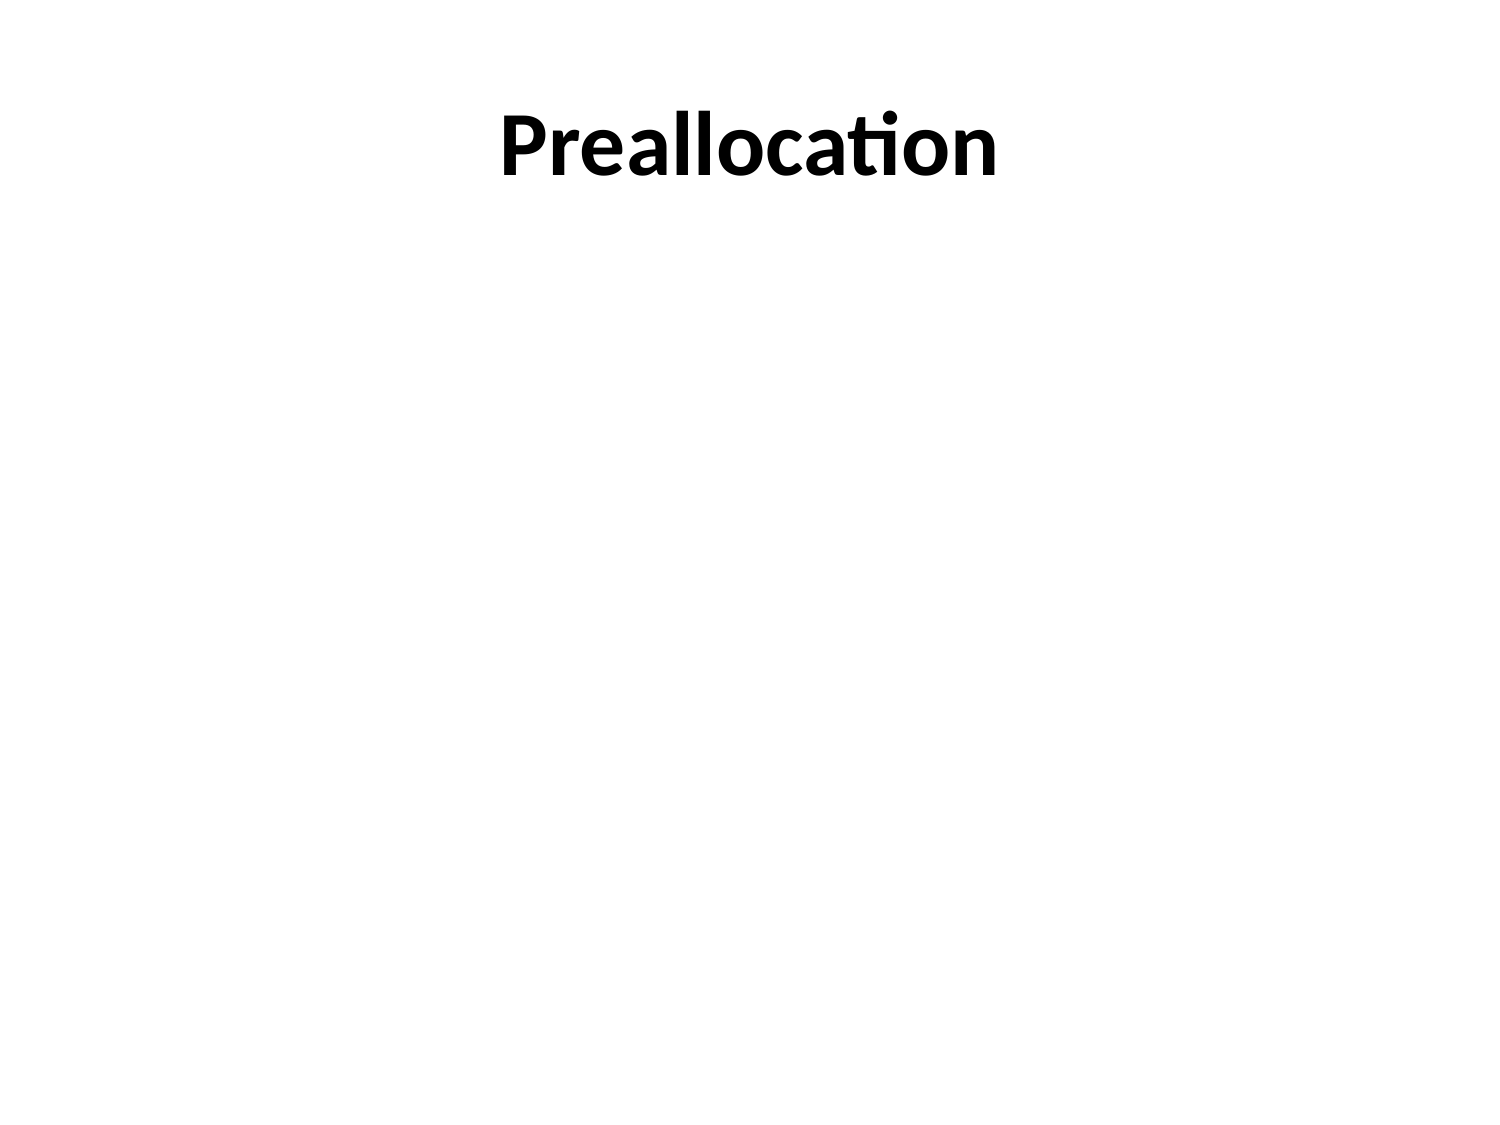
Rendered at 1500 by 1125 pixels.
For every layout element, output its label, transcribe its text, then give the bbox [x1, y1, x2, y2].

title Preallocation [75, 45, 1425, 233]
